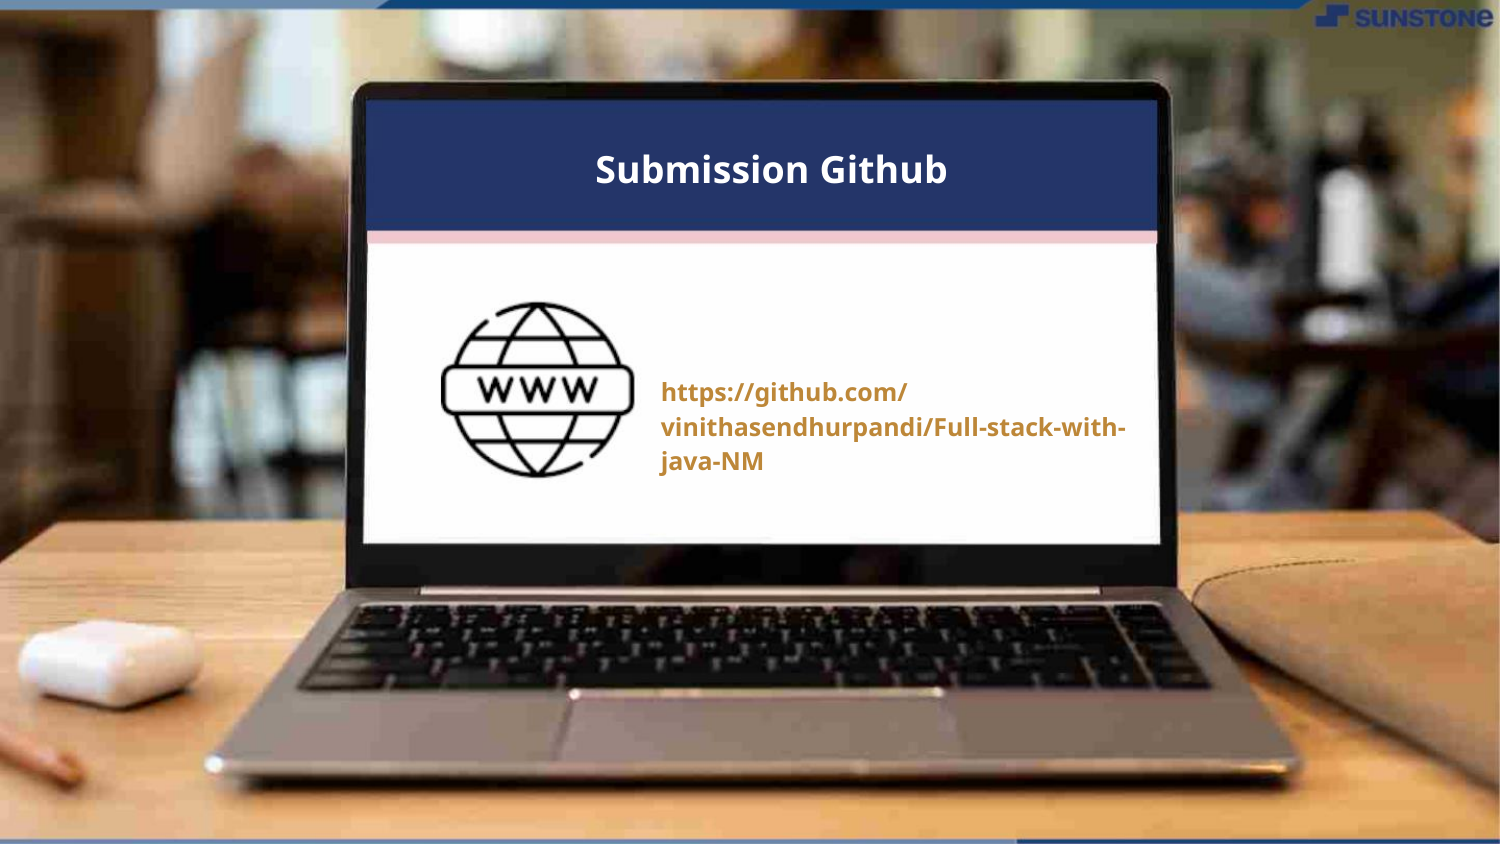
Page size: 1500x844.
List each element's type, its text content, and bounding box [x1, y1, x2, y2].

text_box [0, 0, 1500, 844]
text_box https://github.com/vinithasendhurpandi/Full-stack-with-java-NM [660, 372, 1154, 476]
text_box Submission Github [595, 146, 954, 191]
